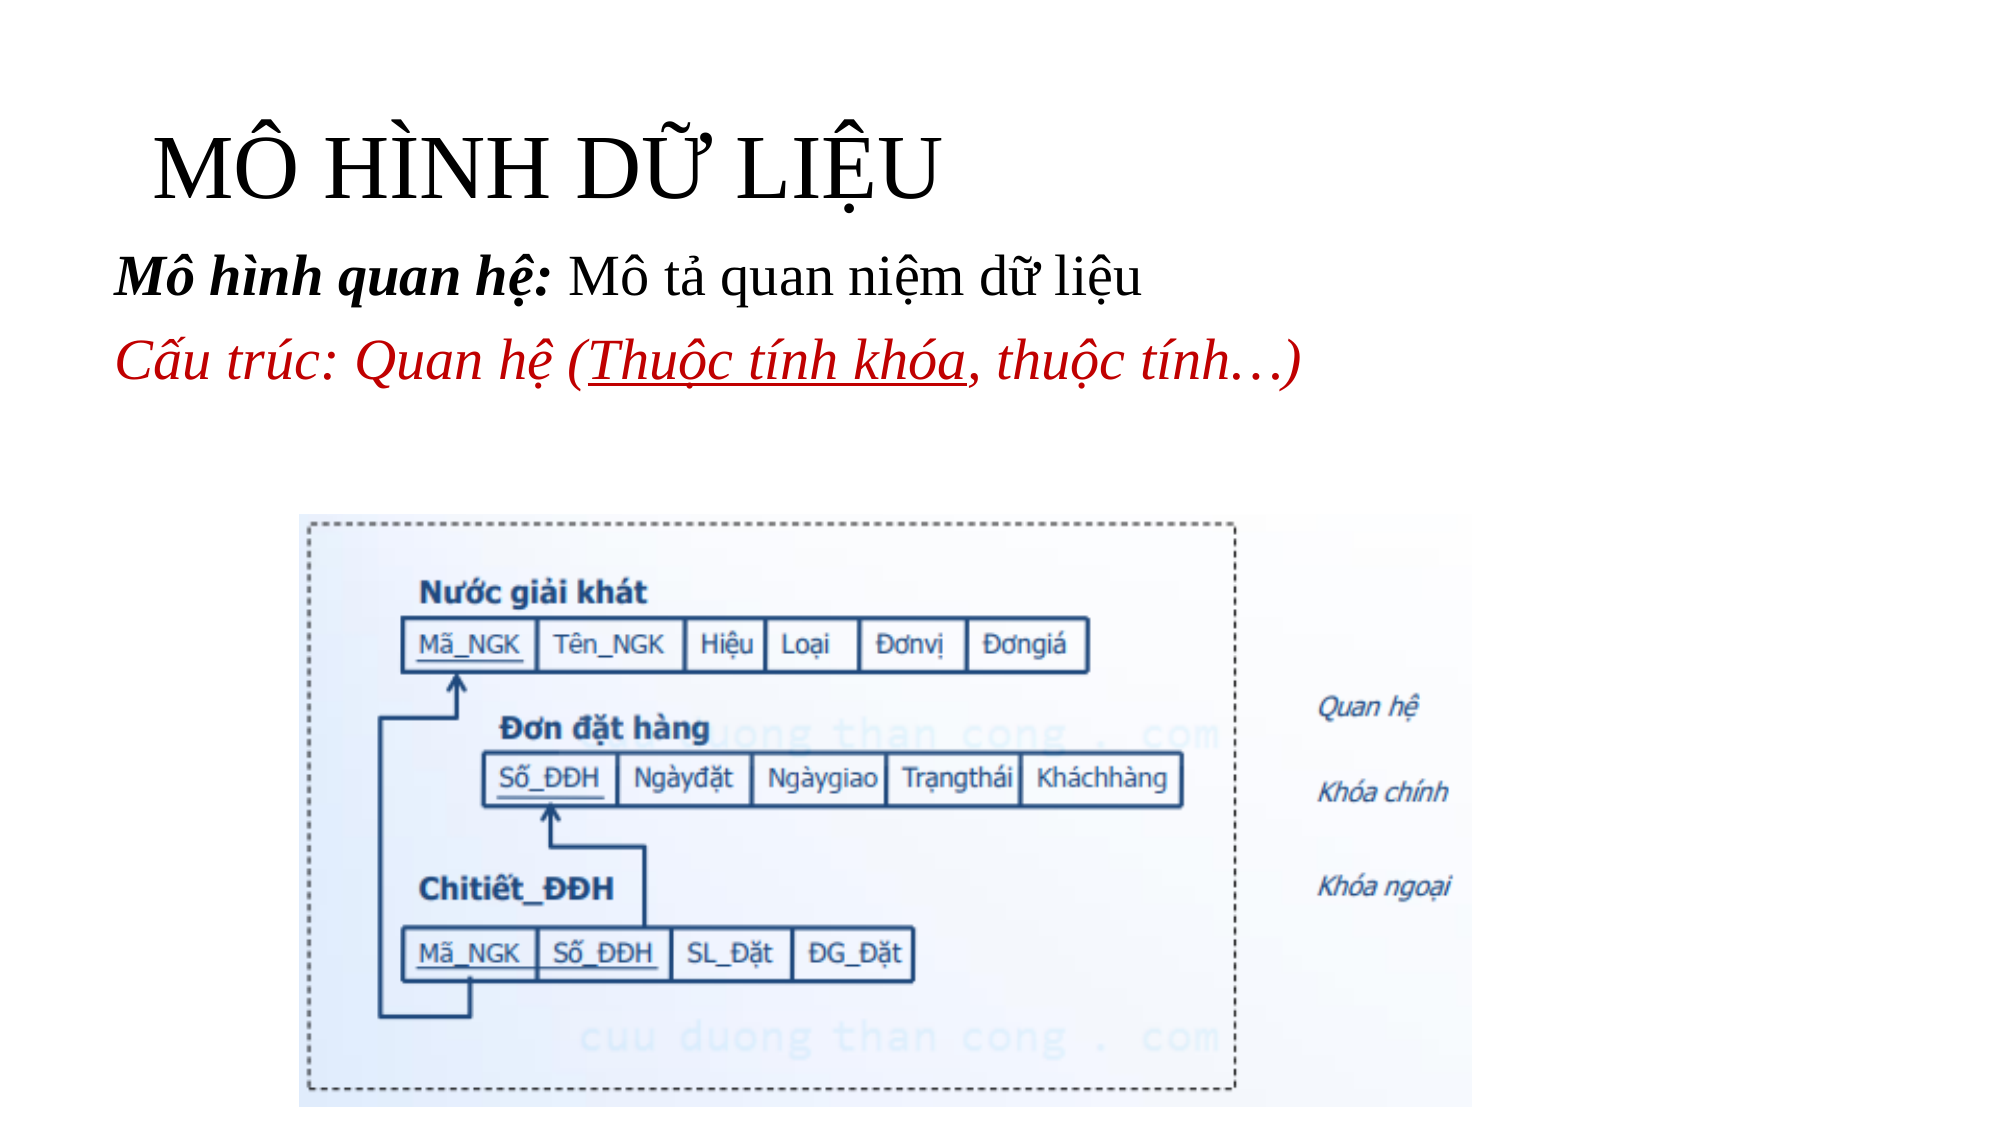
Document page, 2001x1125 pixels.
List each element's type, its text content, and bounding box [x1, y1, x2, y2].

title MÔ HÌNH DỮ LIỆU [137, 59, 1863, 237]
picture [299, 514, 1472, 1107]
list Mô hình quan hệ: Mô tả quan niệm dữ liệu Cấu trúc: Quan hệ (Thuộc tính khóa, thuộc tính…) [99, 237, 1880, 459]
